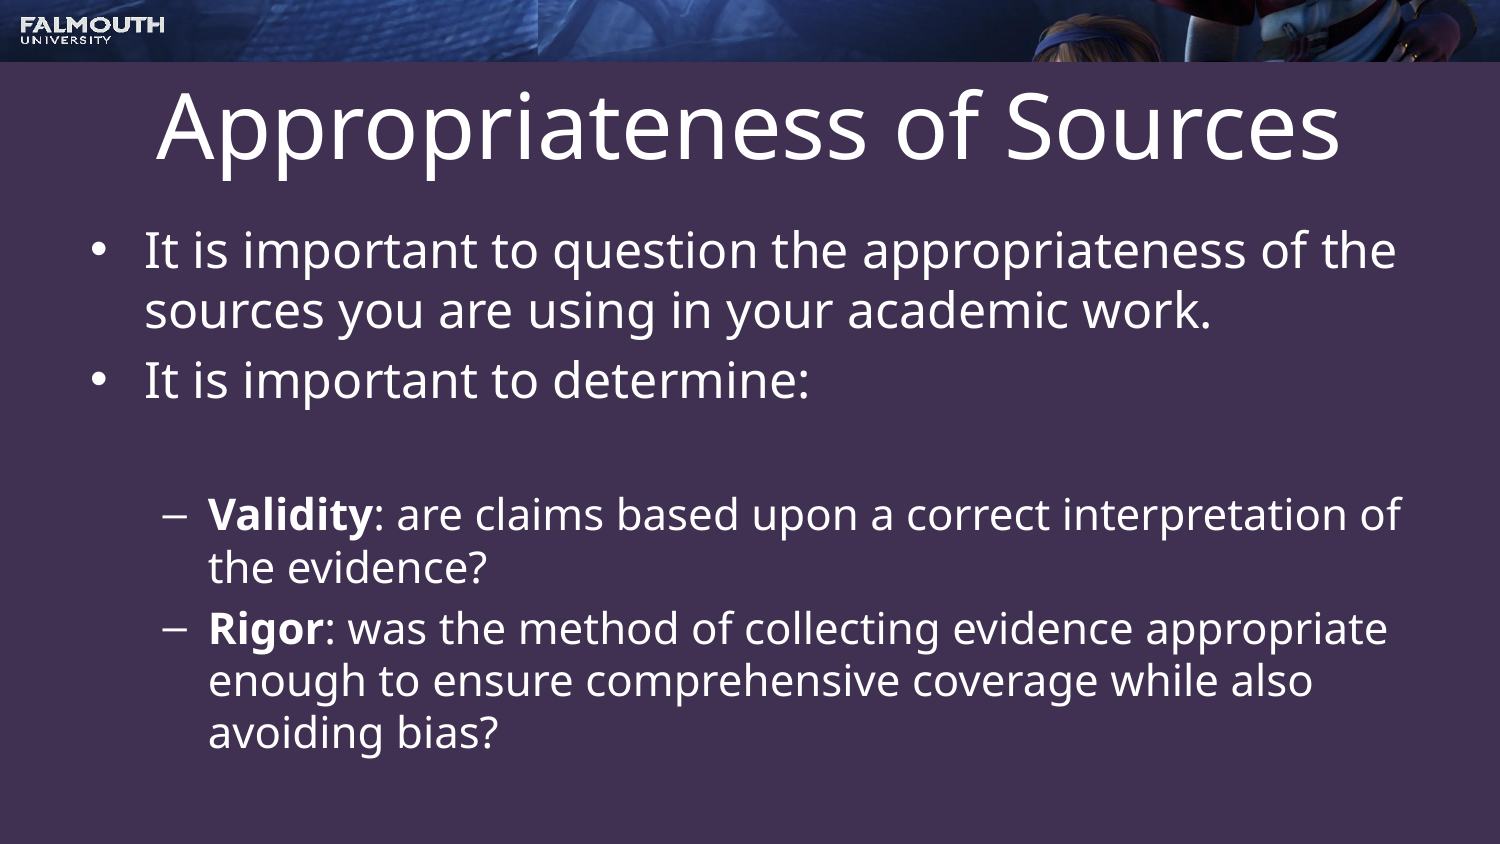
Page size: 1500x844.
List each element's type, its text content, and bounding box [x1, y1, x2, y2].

title Appropriateness of Sources [75, 52, 1425, 194]
list It is important to question the appropriateness of the sources you are using in your academic work. It is important to determine: Validity: are claims based upon a correct interpretation of the evidence? Rigor: was the method of collecting evidence appropriate enough to ensure comprehensive coverage while also avoiding bias? [75, 210, 1425, 768]
picture [0, 0, 1500, 62]
